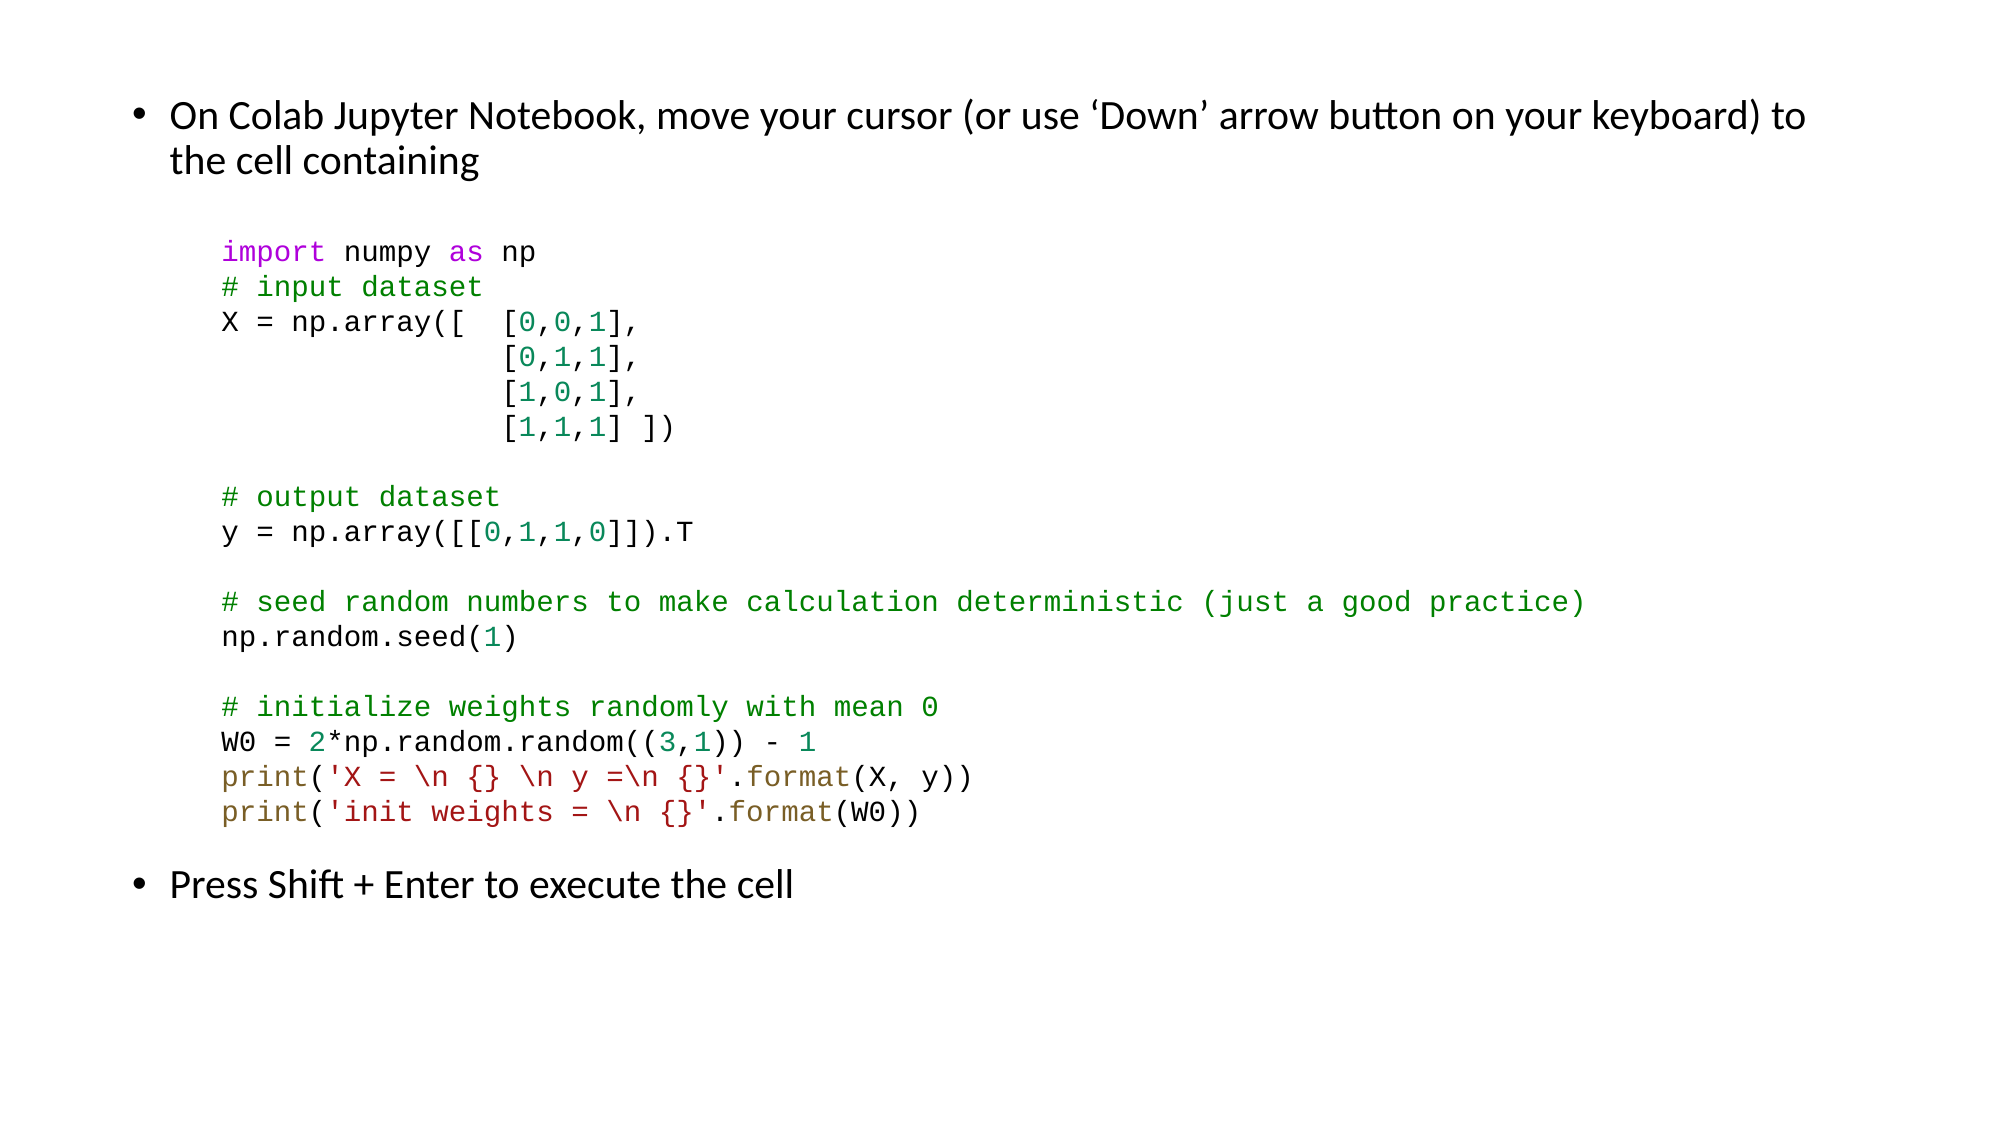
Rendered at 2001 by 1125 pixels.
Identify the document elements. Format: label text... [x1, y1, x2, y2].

text_box import numpy as np # input dataset X = np.array([ [0,0,1], [0,1,1], [1,0,1], [1,1,1] ]) # output dataset y = np.array([[0,1,1,0]]).T # seed random numbers to make calculation deterministic (just a good practice) np.random.seed(1) # initialize weights randomly with mean 0 W0 = 2*np.random.random((3,1)) - 1 print('X = \n {} \n y =\n {}'.format(X, y)) print('init weights = \n {}'.format(W0)) [206, 225, 1986, 835]
list On Colab Jupyter Notebook, move your cursor (or use ‘Down’ arrow button on your keyboard) to the cell containing Press Shift + Enter to execute the cell [117, 85, 1843, 800]
